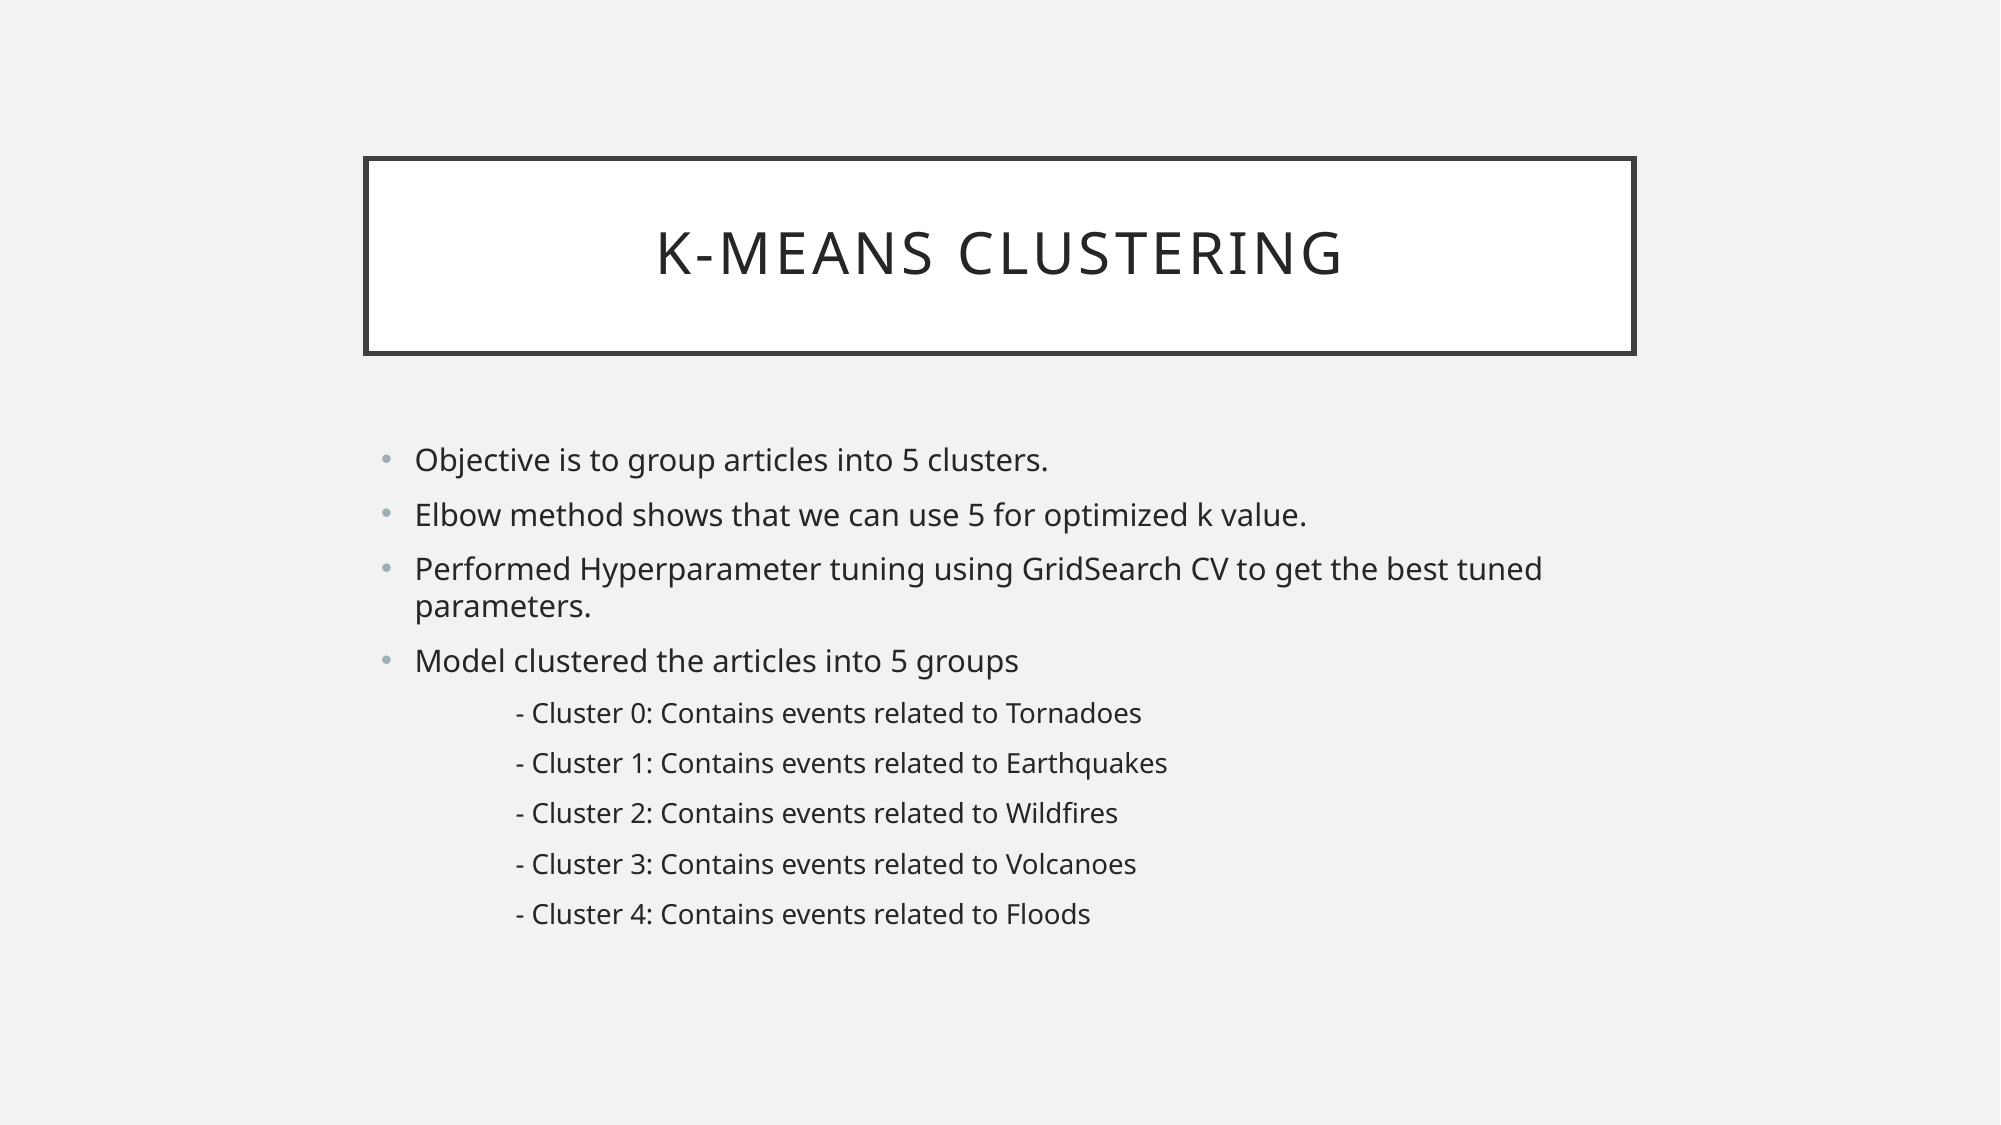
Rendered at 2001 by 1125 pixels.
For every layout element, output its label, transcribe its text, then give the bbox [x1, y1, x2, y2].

list Objective is to group articles into 5 clusters. Elbow method shows that we can use 5 for optimized k value. Performed Hyperparameter tuning using GridSearch CV to get the best tuned parameters. Model clustered the articles into 5 groups - Cluster 0: Contains events related to Tornadoes - Cluster 1: Contains events related to Earthquakes - Cluster 2: Contains events related to Wildfires - Cluster 3: Contains events related to Volcanoes - Cluster 4: Contains events related to Floods [366, 432, 1634, 942]
title K-Means Clustering [363, 156, 1637, 356]
